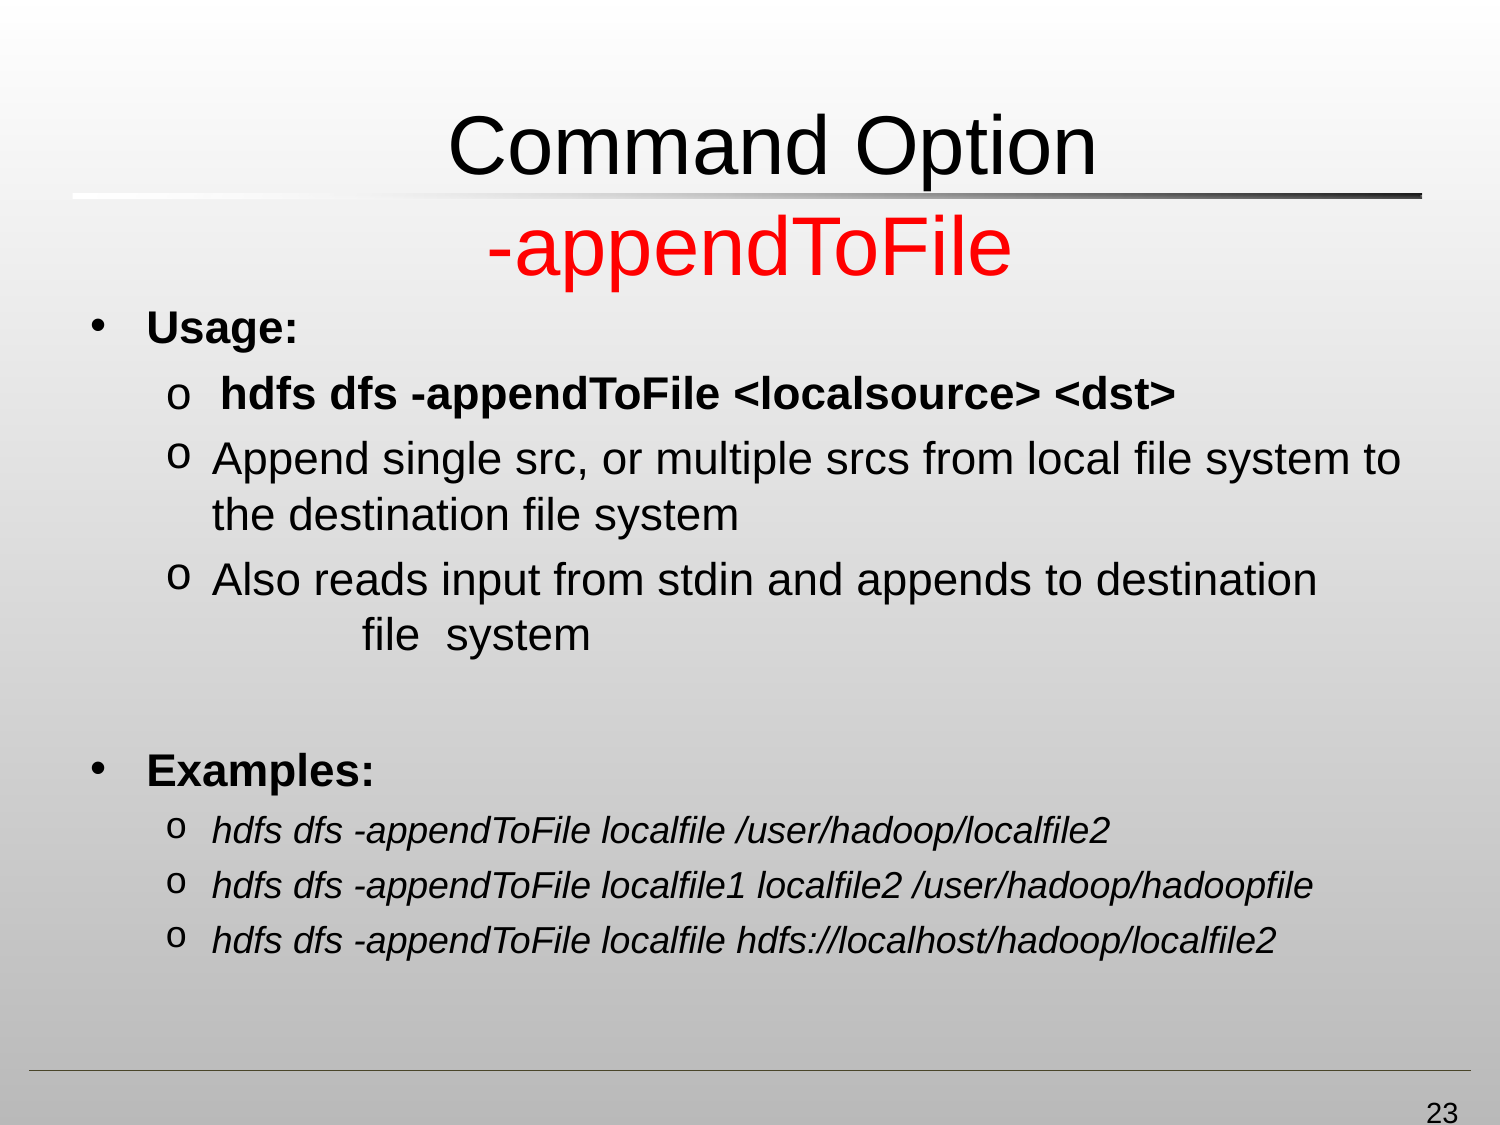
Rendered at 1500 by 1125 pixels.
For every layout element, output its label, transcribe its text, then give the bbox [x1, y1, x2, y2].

slide_number 23 [1421, 1093, 1460, 1125]
text_box Usage: o hdfs dfs -appendToFile <localsource> <dst> Append single src, or multiple srcs from local file system to the destination file system Also reads input from stdin and appends to destination file system Examples: hdfs dfs -appendToFile localfile /user/hadoop/localfile2 hdfs dfs -appendToFile localfile1 localfile2 /user/hadoop/hadoopfile hdfs dfs -appendToFile localfile hdfs://localhost/hadoop/localfile2 [87, 294, 1413, 975]
title Command Option -appendToFile [70, 89, 1425, 294]
